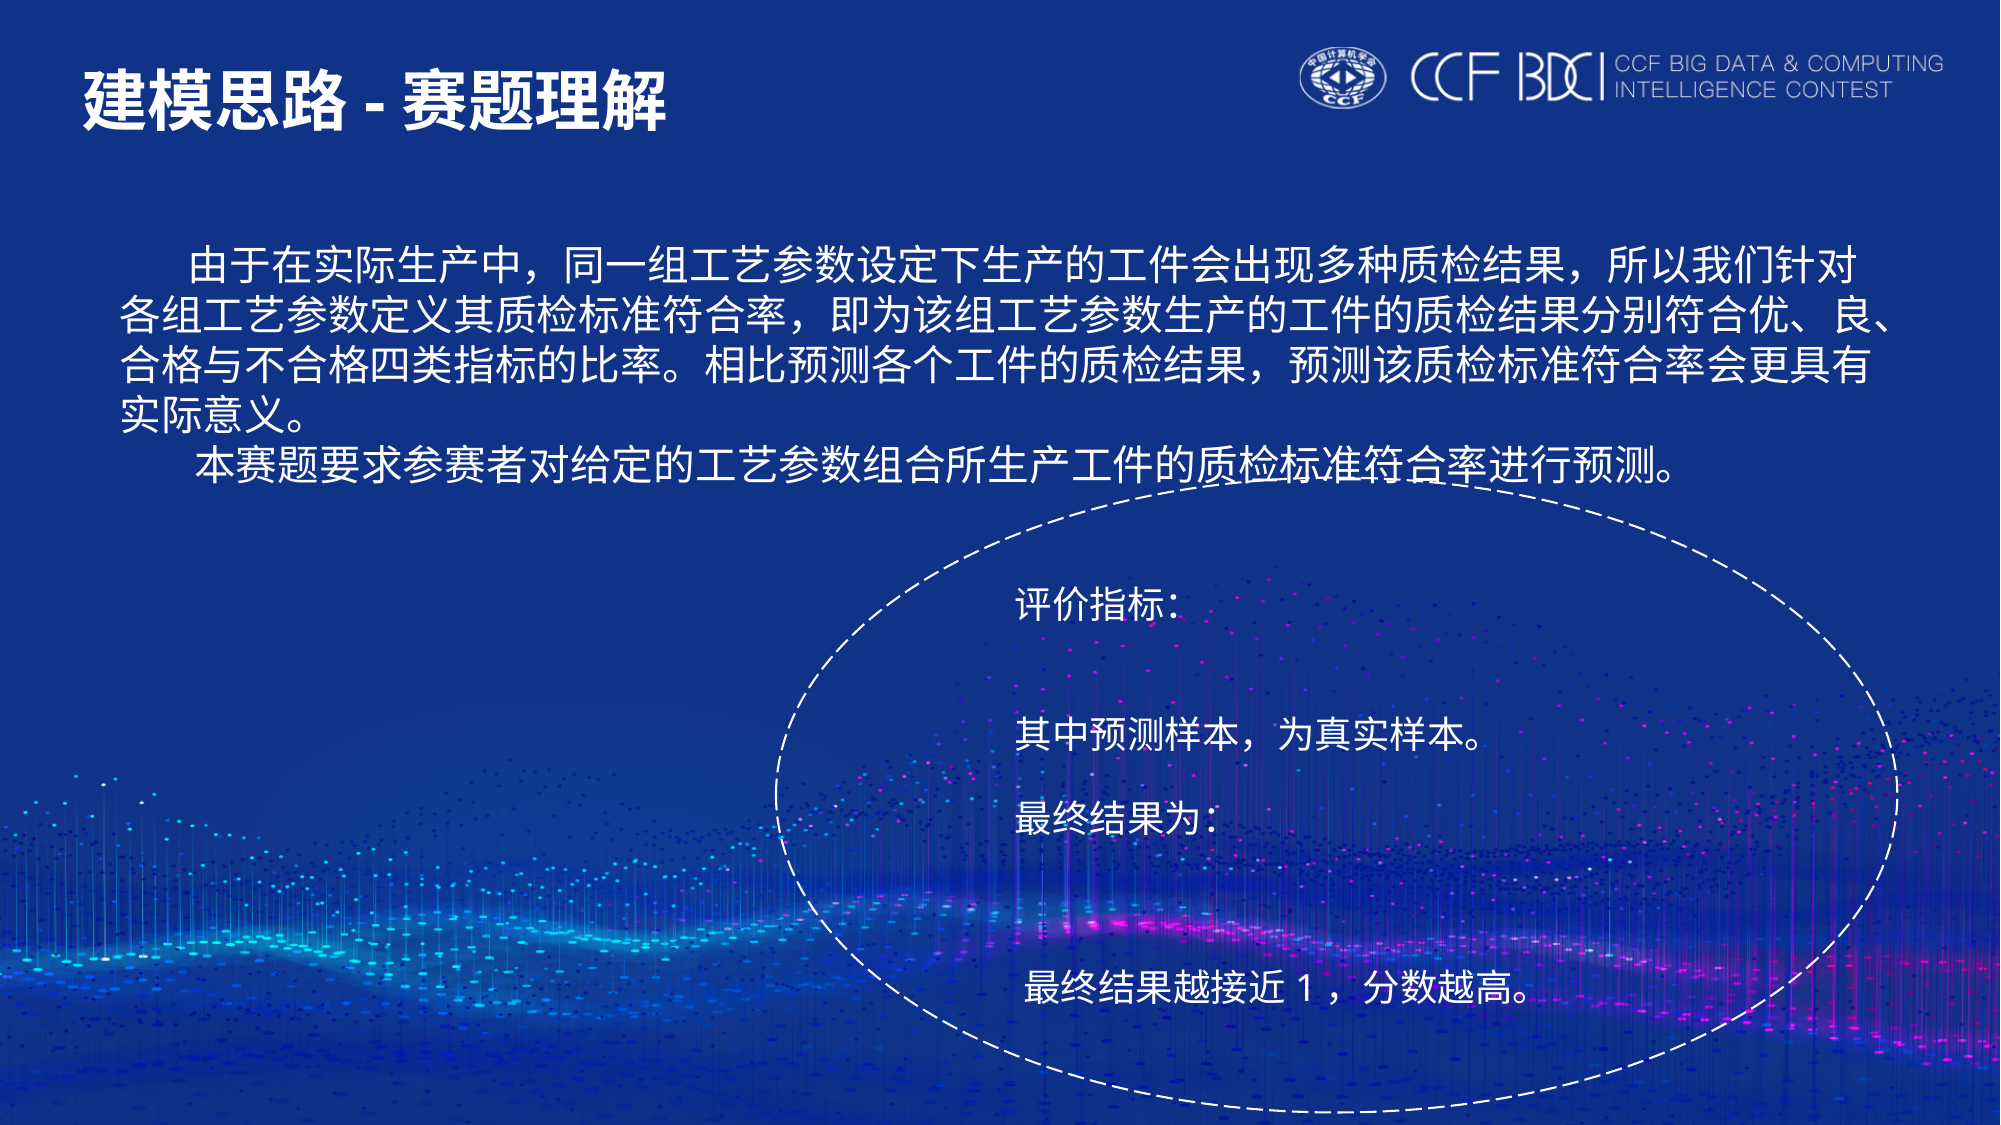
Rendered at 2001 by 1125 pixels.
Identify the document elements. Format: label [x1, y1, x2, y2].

list [0, 0, 2000, 1125]
